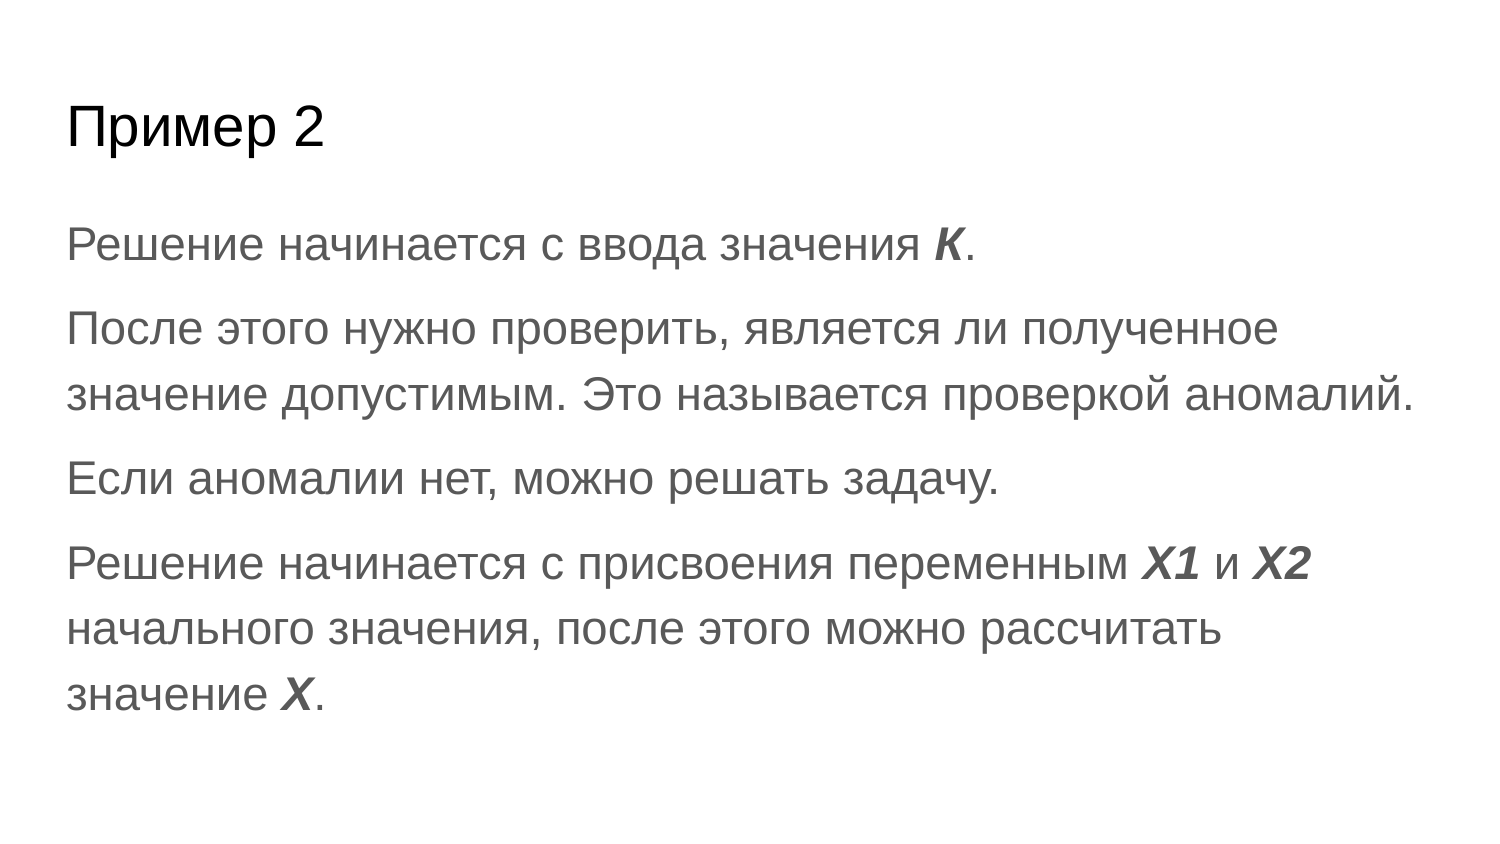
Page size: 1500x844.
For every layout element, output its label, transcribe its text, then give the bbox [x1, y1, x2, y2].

list Решение начинается с ввода значения К. После этого нужно проверить, является ли полученное значение допустимым. Это называется проверкой аномалий. Если аномалии нет, можно решать задачу. Решение начинается с присвоения переменным Х1 и Х2 начального значения, после этого можно рассчитать значение Х. [51, 189, 1449, 750]
title Пример 2 [51, 72, 1449, 167]
